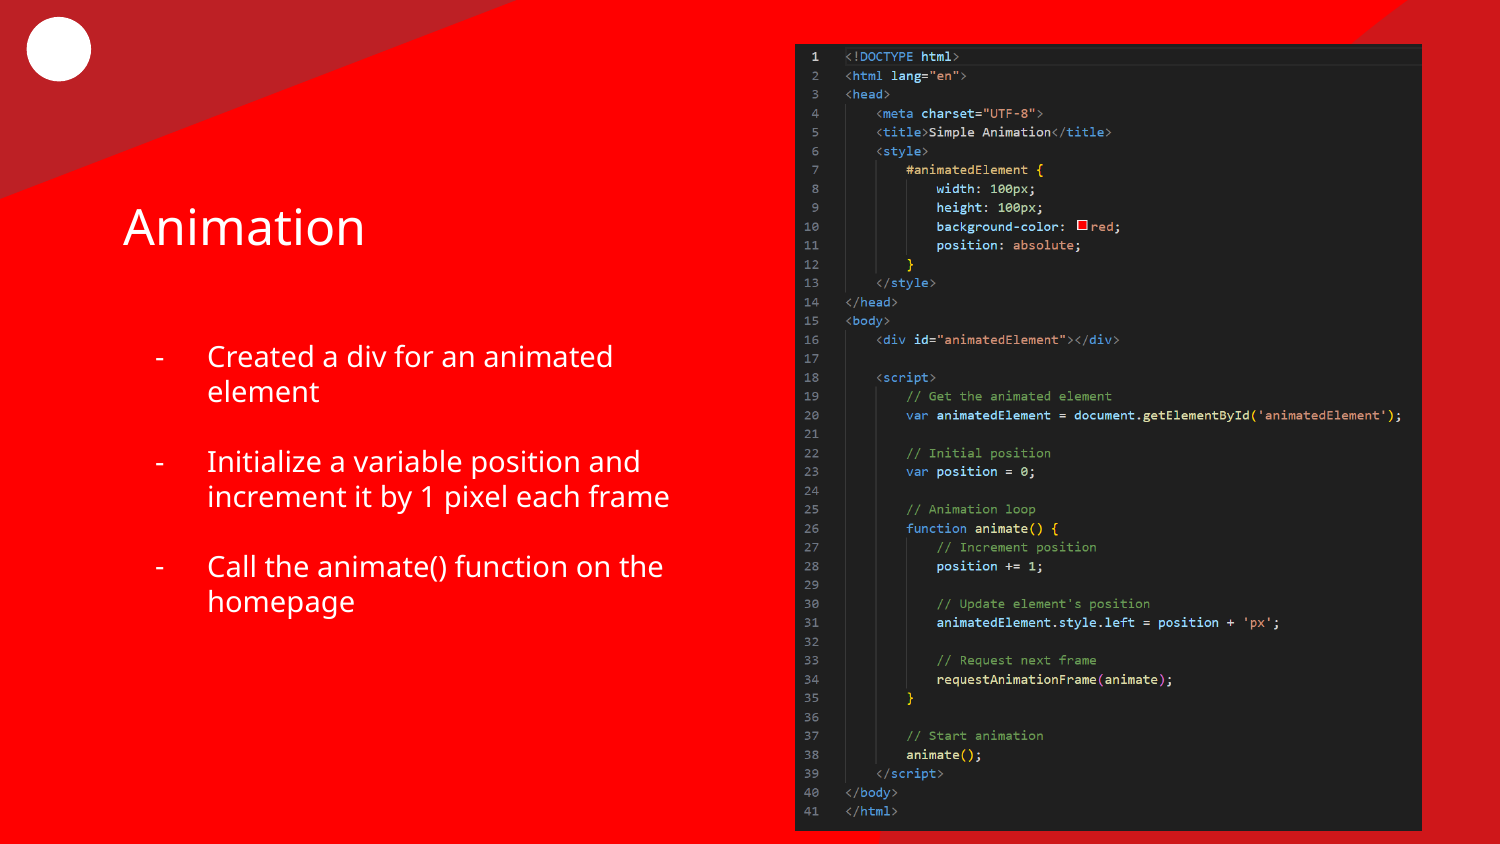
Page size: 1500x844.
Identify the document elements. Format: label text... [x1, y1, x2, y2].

title Animation [108, 160, 672, 291]
subtitle Created a div for an animated element Initialize a variable position and increment it by 1 pixel each frame Call the animate() function on the homepage [116, 323, 690, 643]
picture [794, 44, 1422, 831]
text_box [27, 17, 91, 81]
